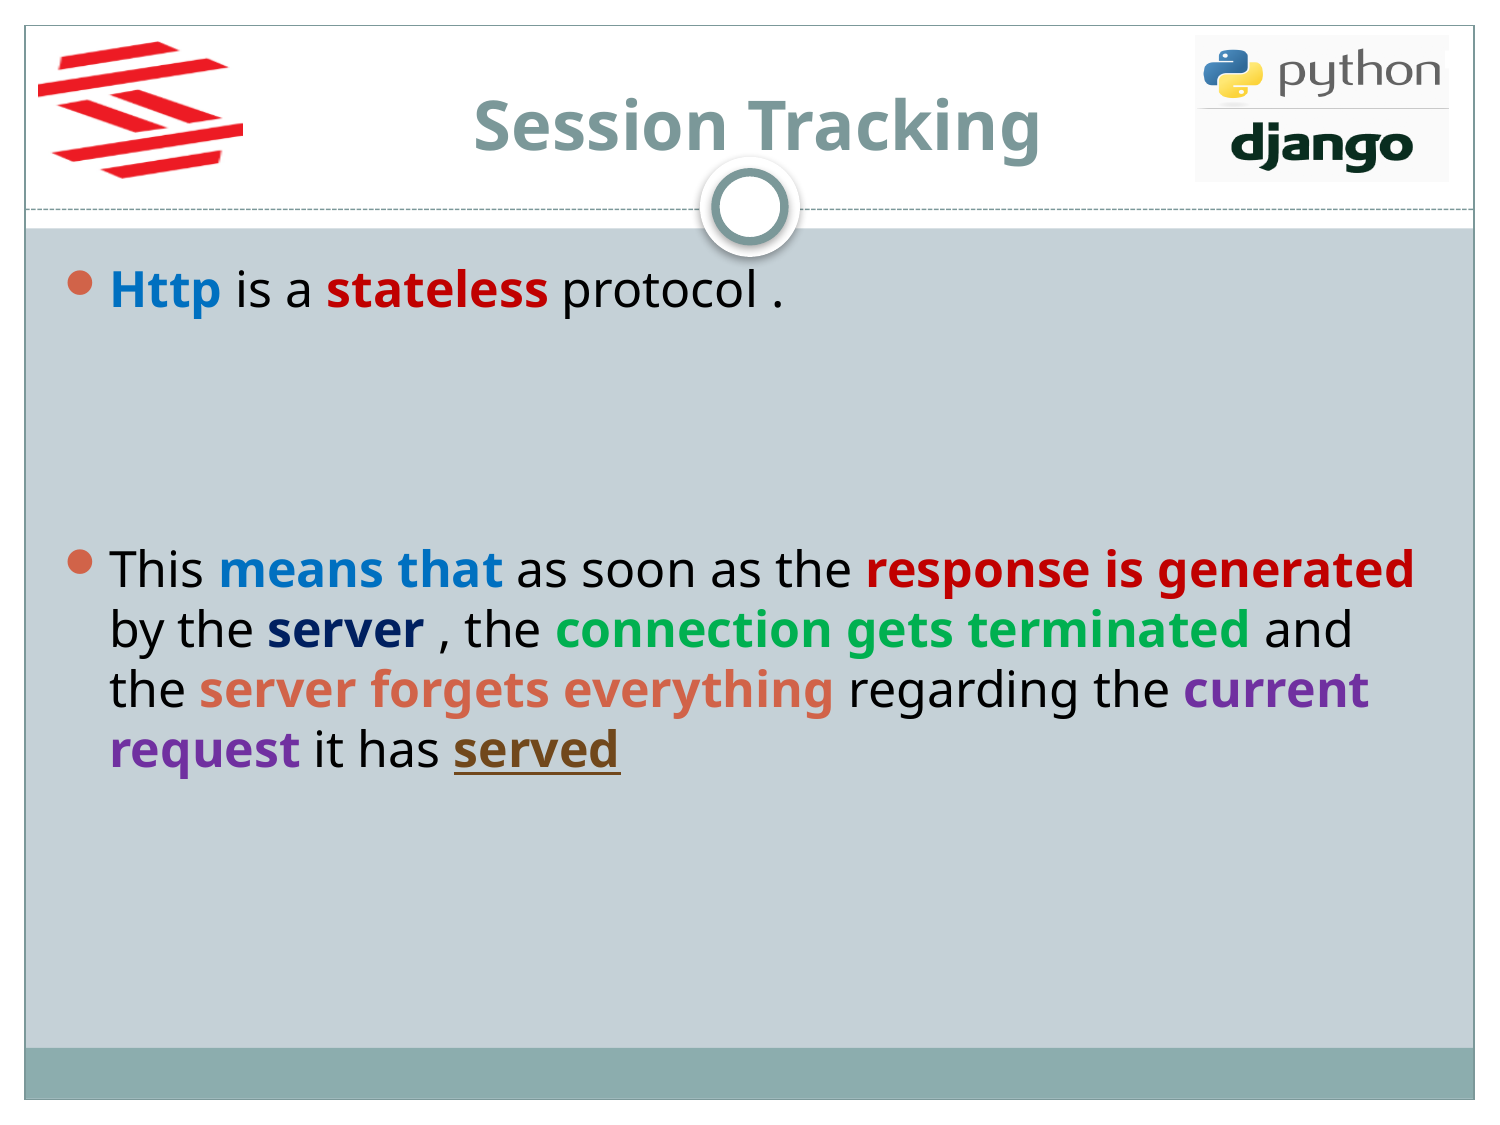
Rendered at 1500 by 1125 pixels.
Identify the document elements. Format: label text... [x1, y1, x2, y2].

list Http is a stateless protocol . This means that as soon as the response is generated by the server , the connection gets terminated and the server forgets everything regarding the current request it has served [49, 250, 1445, 1001]
picture [37, 40, 243, 185]
title Session Tracking [1454, 46, 1459, 172]
title Session Tracking [248, 46, 1188, 172]
picture [1195, 34, 1449, 183]
